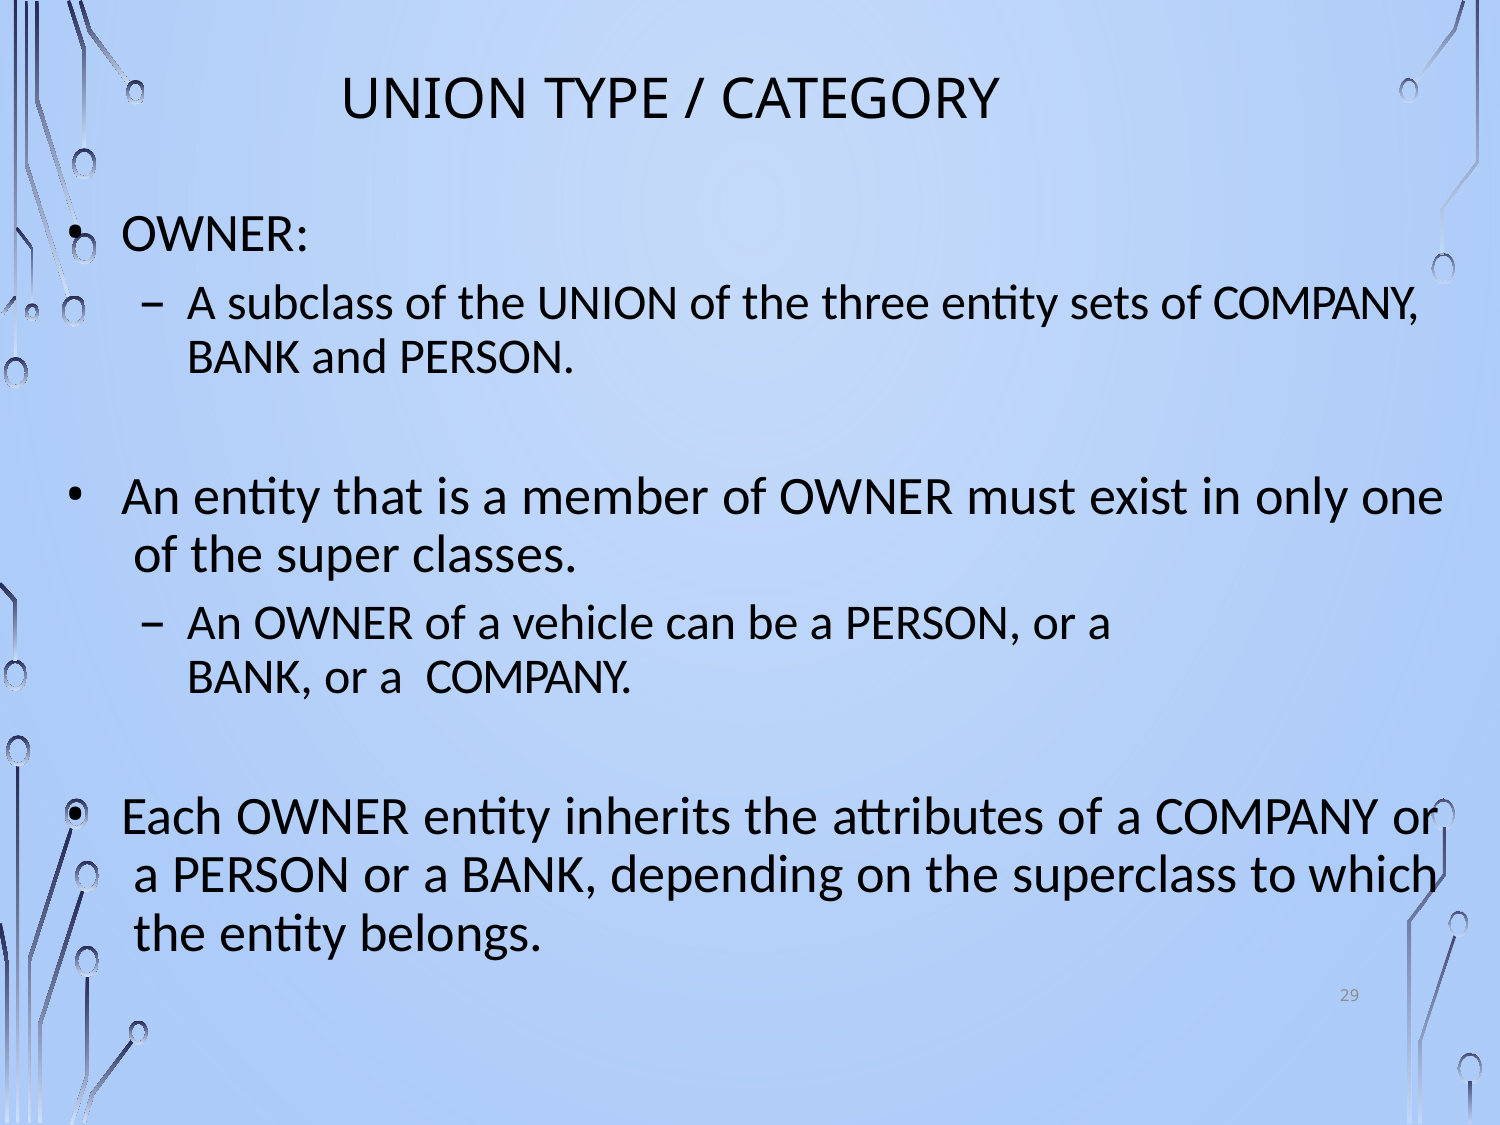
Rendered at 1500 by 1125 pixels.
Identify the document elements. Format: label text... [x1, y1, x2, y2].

title UNION Type / Category [338, 0, 1149, 190]
slide_number 29 [1264, 668, 1360, 1125]
text_box OWNER: A subclass of the UNION of the three entity sets of COMPANY, BANK and PERSON. An entity that is a member of OWNER must exist in only one of the super classes. An OWNER of a vehicle can be a PERSON, or a BANK, or a COMPANY. Each OWNER entity inherits the attributes of a COMPANY or a PERSON or a BANK, depending on the superclass to which the entity belongs. [62, 188, 1446, 963]
